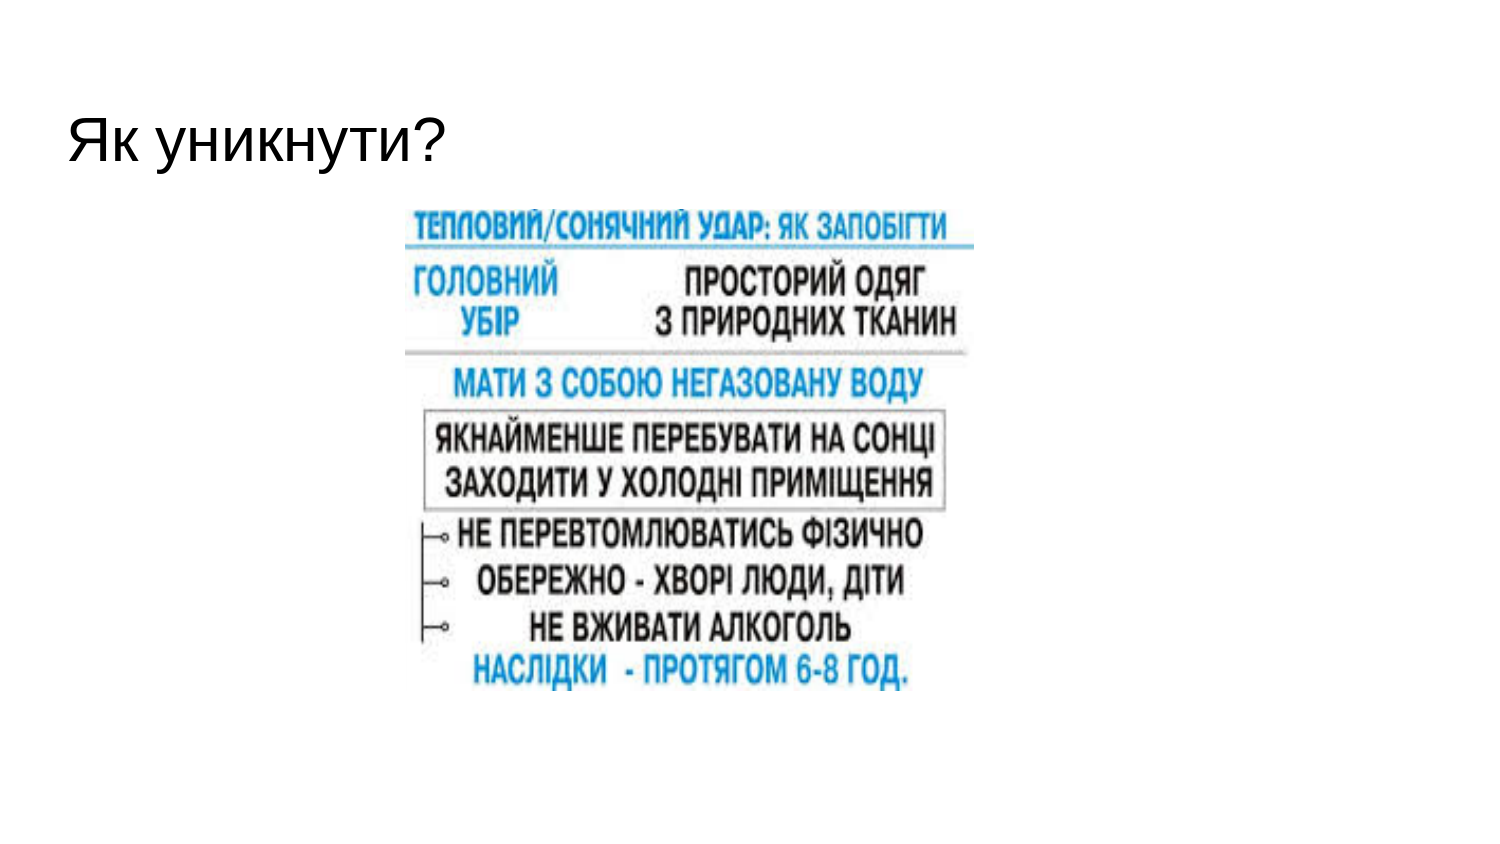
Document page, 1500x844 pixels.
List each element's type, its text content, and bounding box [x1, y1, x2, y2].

title Як уникнути? [51, 72, 1449, 167]
picture [404, 209, 975, 691]
